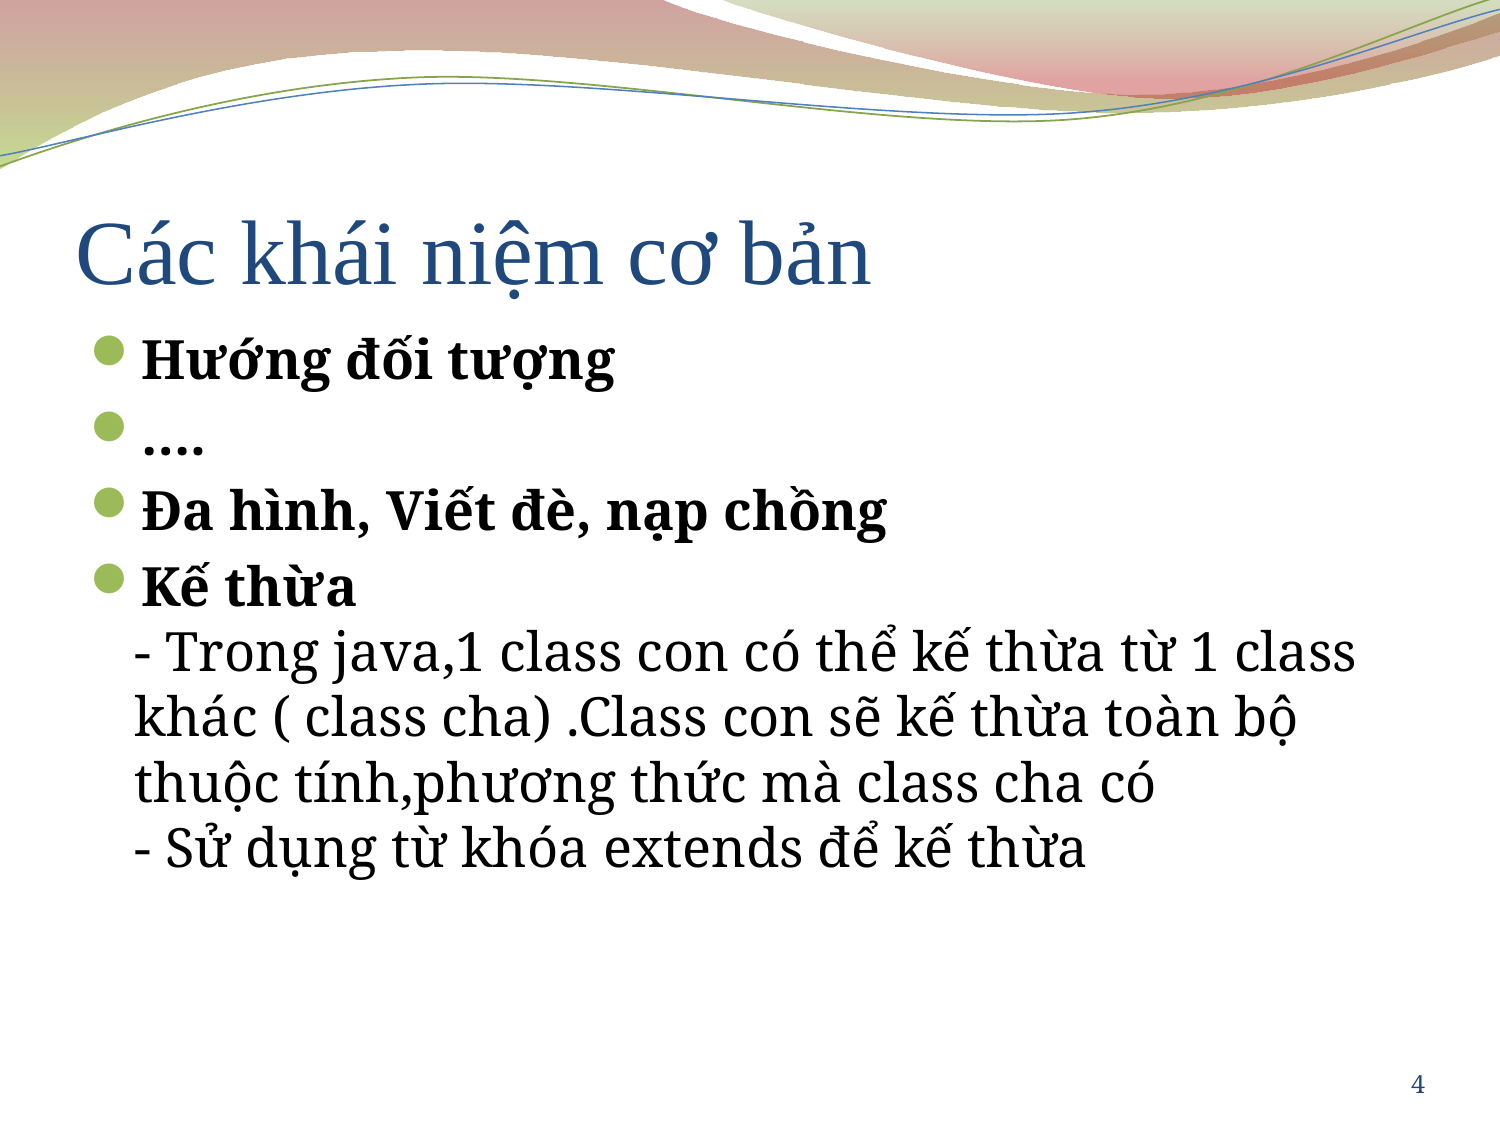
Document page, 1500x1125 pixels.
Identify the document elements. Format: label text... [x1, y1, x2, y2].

slide_number 4 [1299, 1042, 1425, 1103]
title Các khái niệm cơ bản [75, 115, 1425, 303]
list Hướng đối tượng …. Đa hình, Viết đè, nạp chồng Kế thừa - Trong java,1 class con có thể kế thừa từ 1 class khác ( class cha) .Class con sẽ kế thừa toàn bộ thuộc tính,phương thức mà class cha có - Sử dụng từ khóa extends để kế thừa [75, 317, 1425, 1038]
